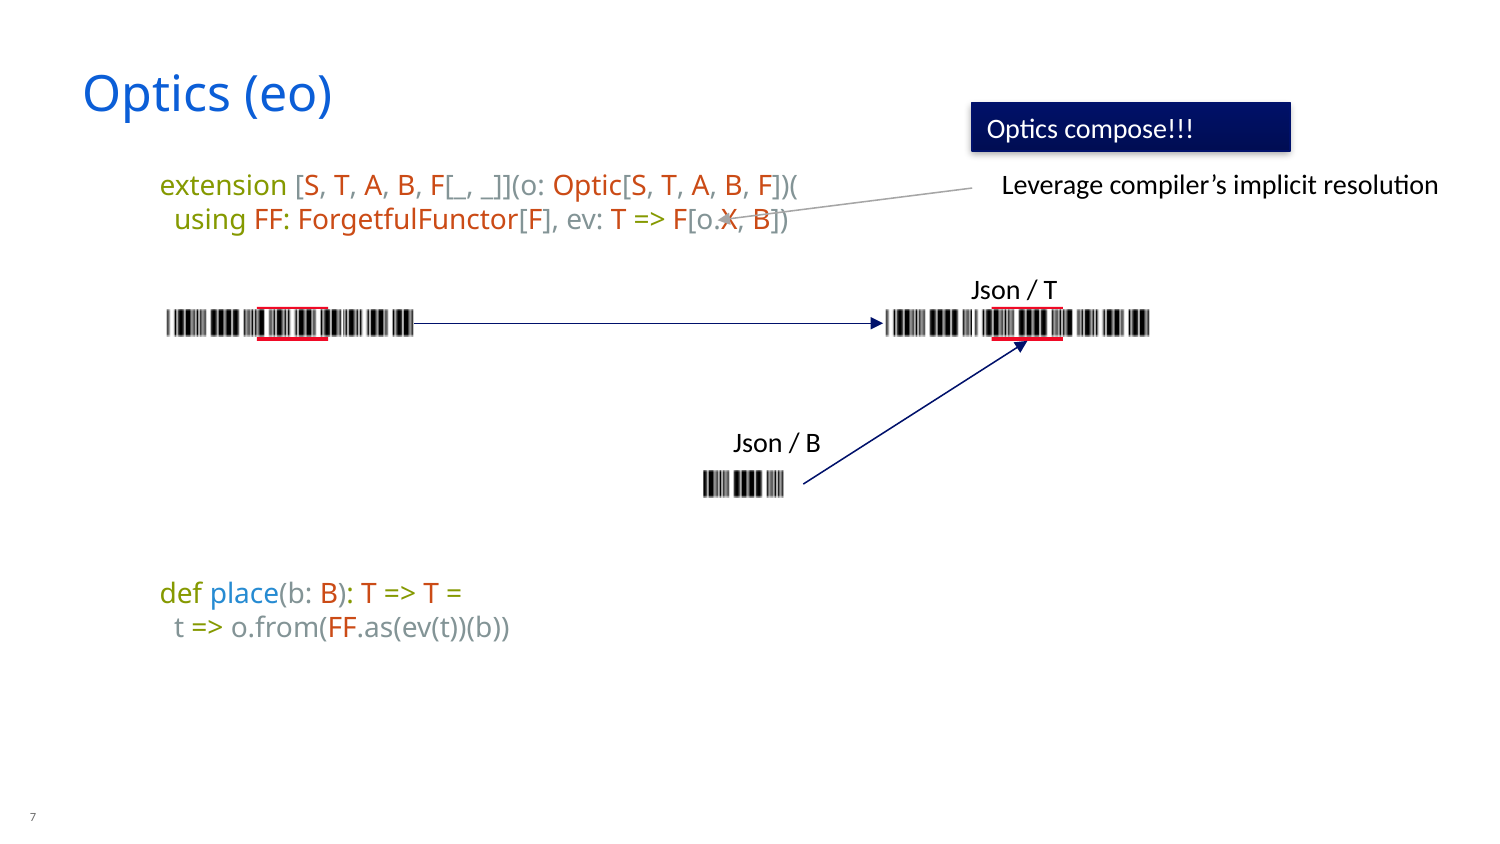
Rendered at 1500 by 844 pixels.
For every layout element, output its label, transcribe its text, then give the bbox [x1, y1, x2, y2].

text_box Optics compose!!! [971, 102, 1291, 152]
title Optics (eo) [82, 61, 1417, 180]
text_box Json / T [956, 277, 1073, 307]
text_box extension [S, T, A, B, F[_, _]](o: Optic[S, T, A, B, F])( using FF: ForgetfulFunctor[F], ev: T => F[o.X, B]) [144, 160, 1243, 277]
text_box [717, 187, 973, 221]
text_box Leverage compiler’s implicit resolution [987, 158, 1455, 208]
picture [703, 462, 784, 500]
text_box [164, 309, 415, 337]
slide_number 7 [29, 808, 63, 824]
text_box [803, 340, 1028, 485]
picture [882, 309, 1151, 337]
text_box Json / B [718, 416, 798, 466]
text_box def place(b: B): T => T = t => o.from(FF.as(ev(t))(b)) [144, 568, 1019, 685]
